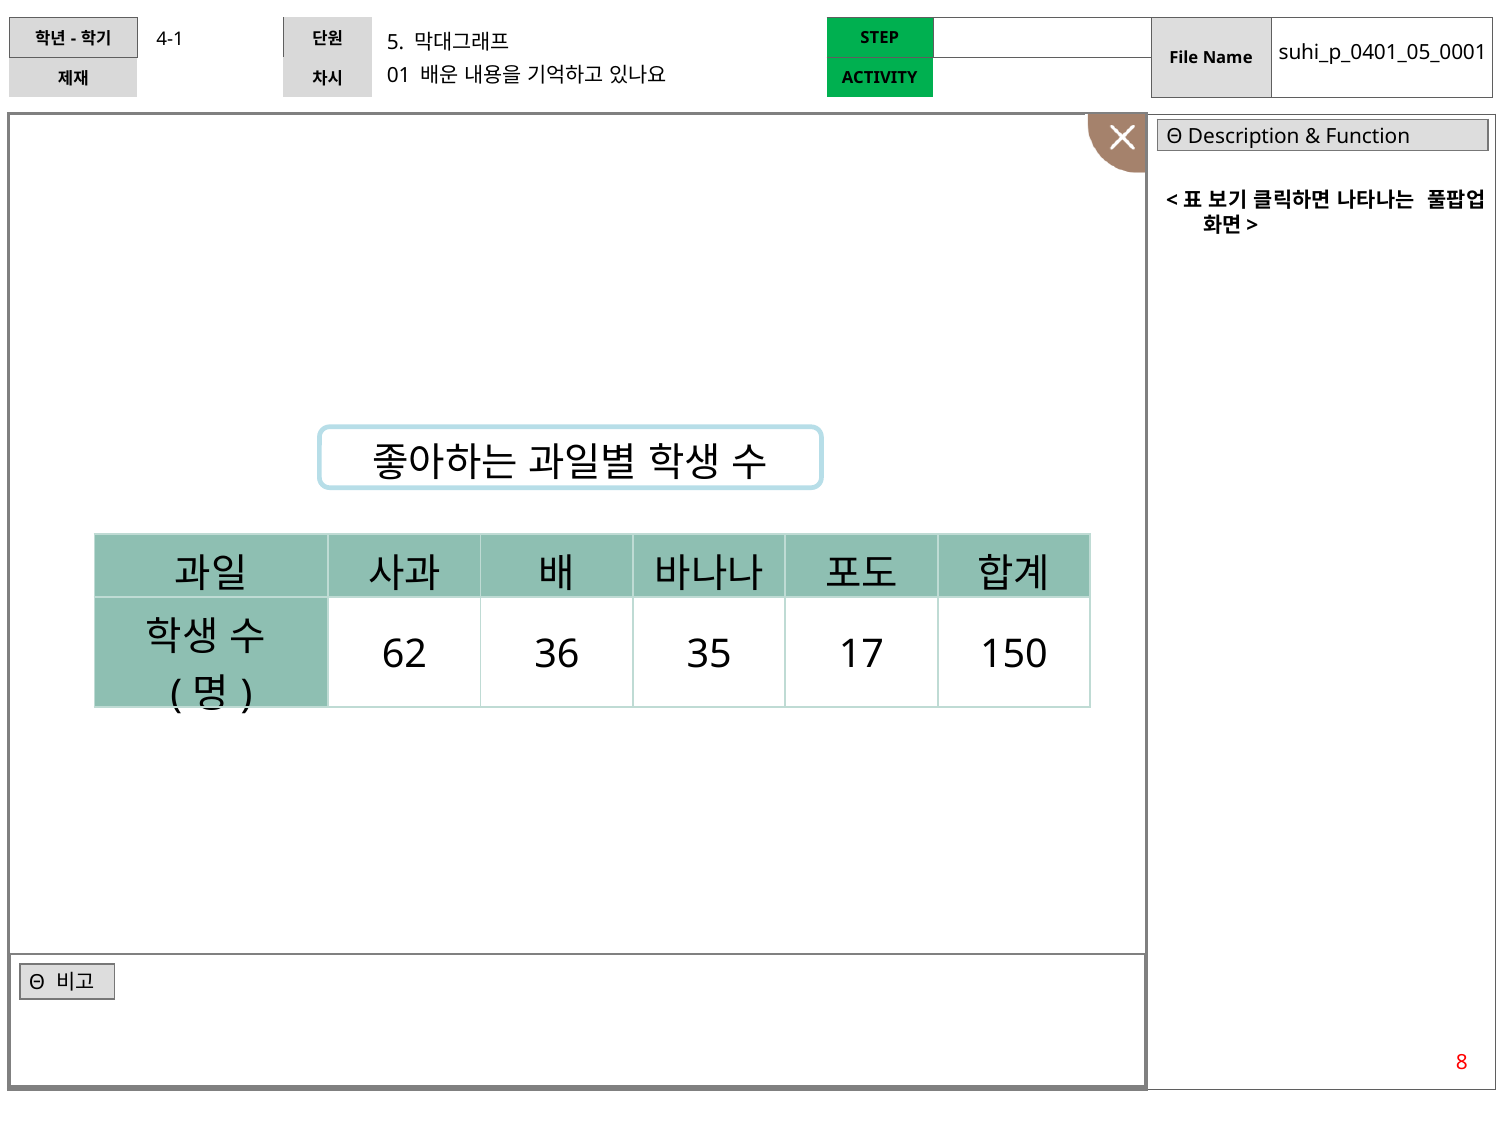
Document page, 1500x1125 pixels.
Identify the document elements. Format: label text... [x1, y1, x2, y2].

table_cell 36 [481, 598, 632, 706]
table_header 사과 [329, 535, 480, 596]
table_cell 17 [786, 598, 937, 706]
text_box 01 배운 내용을 기억하고 있나요 [372, 54, 721, 96]
text_box <표 보기 클릭하면 나타나는 풀팝업 화면> [1151, 179, 1500, 244]
text_box 5. 막대그래프 [372, 21, 715, 54]
picture [1084, 113, 1145, 173]
table_cell 35 [634, 598, 784, 706]
text_box 4-1 [141, 18, 284, 55]
table_cell 150 [939, 598, 1089, 706]
table_header Θ Description & Function [1158, 120, 1487, 150]
table_header 포도 [786, 535, 937, 596]
table_header 바나나 [634, 535, 784, 596]
text_box suhi_p_0401_05_0001 [1263, 30, 1500, 71]
table_header 합계 [939, 535, 1089, 596]
table_cell 62 [329, 598, 480, 706]
table_cell 학생 수(명) [95, 598, 327, 706]
text_box 좋아하는 과일별 학생 수 [319, 426, 822, 488]
table_header 배 [481, 535, 632, 596]
table_header 과일 [95, 535, 327, 596]
